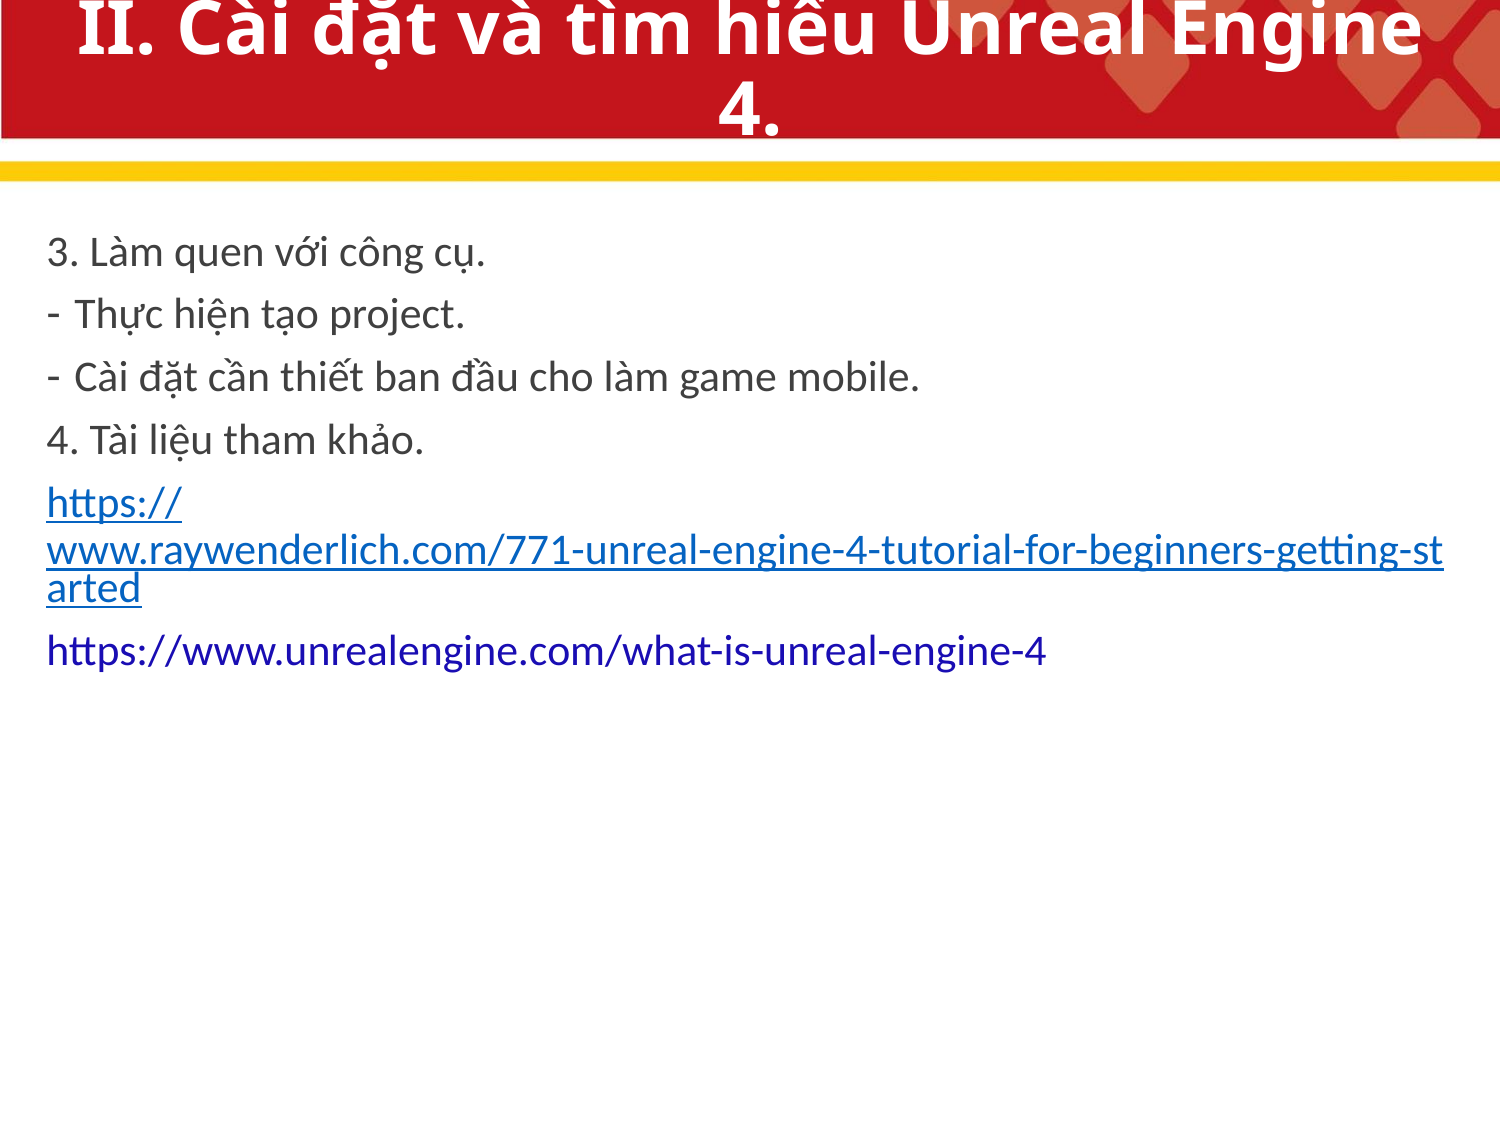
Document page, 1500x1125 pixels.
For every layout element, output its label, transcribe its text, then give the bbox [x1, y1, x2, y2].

picture [0, 0, 1500, 1125]
title II. Cài đặt và tìm hiểu Unreal Engine 4. [31, 0, 1471, 141]
list 3. Làm quen với công cụ. Thực hiện tạo project. Cài đặt cần thiết ban đầu cho làm game mobile. 4. Tài liệu tham khảo. https://www.raywenderlich.com/771-unreal-engine-4-tutorial-for-beginners-getting-started https://www.unrealengine.com/what-is-unreal-engine-4 [31, 220, 1471, 1025]
